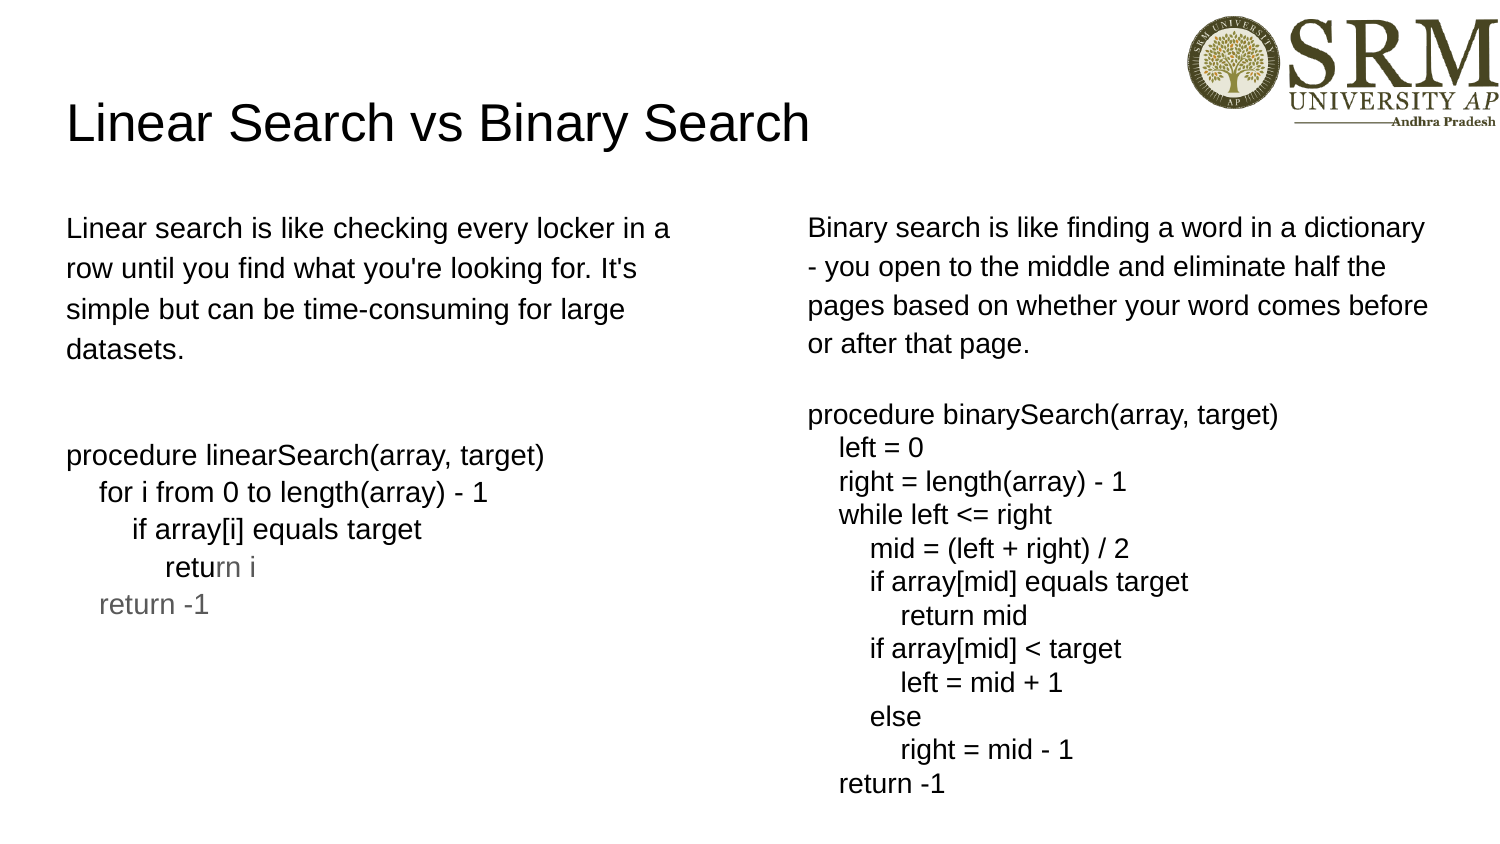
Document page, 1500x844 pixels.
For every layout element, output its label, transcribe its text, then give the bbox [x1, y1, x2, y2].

list Linear search is like checking every locker in a row until you find what you're looking for. It's simple but can be time-consuming for large datasets. procedure linearSearch(array, target) for i from 0 to length(array) - 1 if array[i] equals target return i return -1 [51, 189, 708, 750]
title Linear Search vs Binary Search [51, 72, 1449, 167]
list Binary search is like finding a word in a dictionary - you open to the middle and eliminate half the pages based on whether your word comes before or after that page. procedure binarySearch(array, target) left = 0 right = length(array) - 1 while left <= right mid = (left + right) / 2 if array[mid] equals target return mid if array[mid] < target left = mid + 1 else right = mid - 1 return -1 [792, 189, 1449, 811]
picture [1185, 0, 1500, 151]
